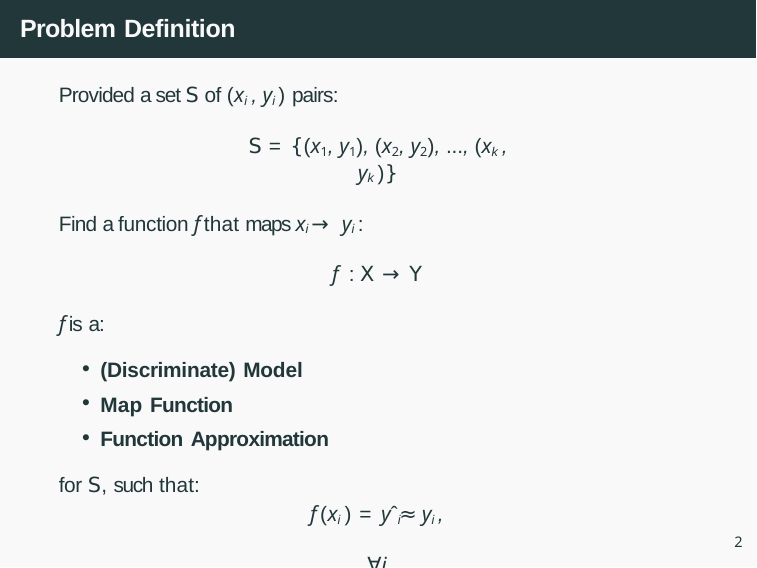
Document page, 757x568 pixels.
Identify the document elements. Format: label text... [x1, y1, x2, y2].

slide_number 2 [722, 534, 747, 568]
text_box Provided a set S of (xi , yi ) pairs: S = {(x1, y1), (x2, y2), ..., (xk , yk )} Find a function f that maps xi → yi : f : X → Y f is a: (Discriminate) Model Map Function Function Approximation for S, such that: f (xi ) = yˆi ≈ yi , ∀i [56, 78, 528, 568]
title Problem Definition [18, 10, 239, 108]
